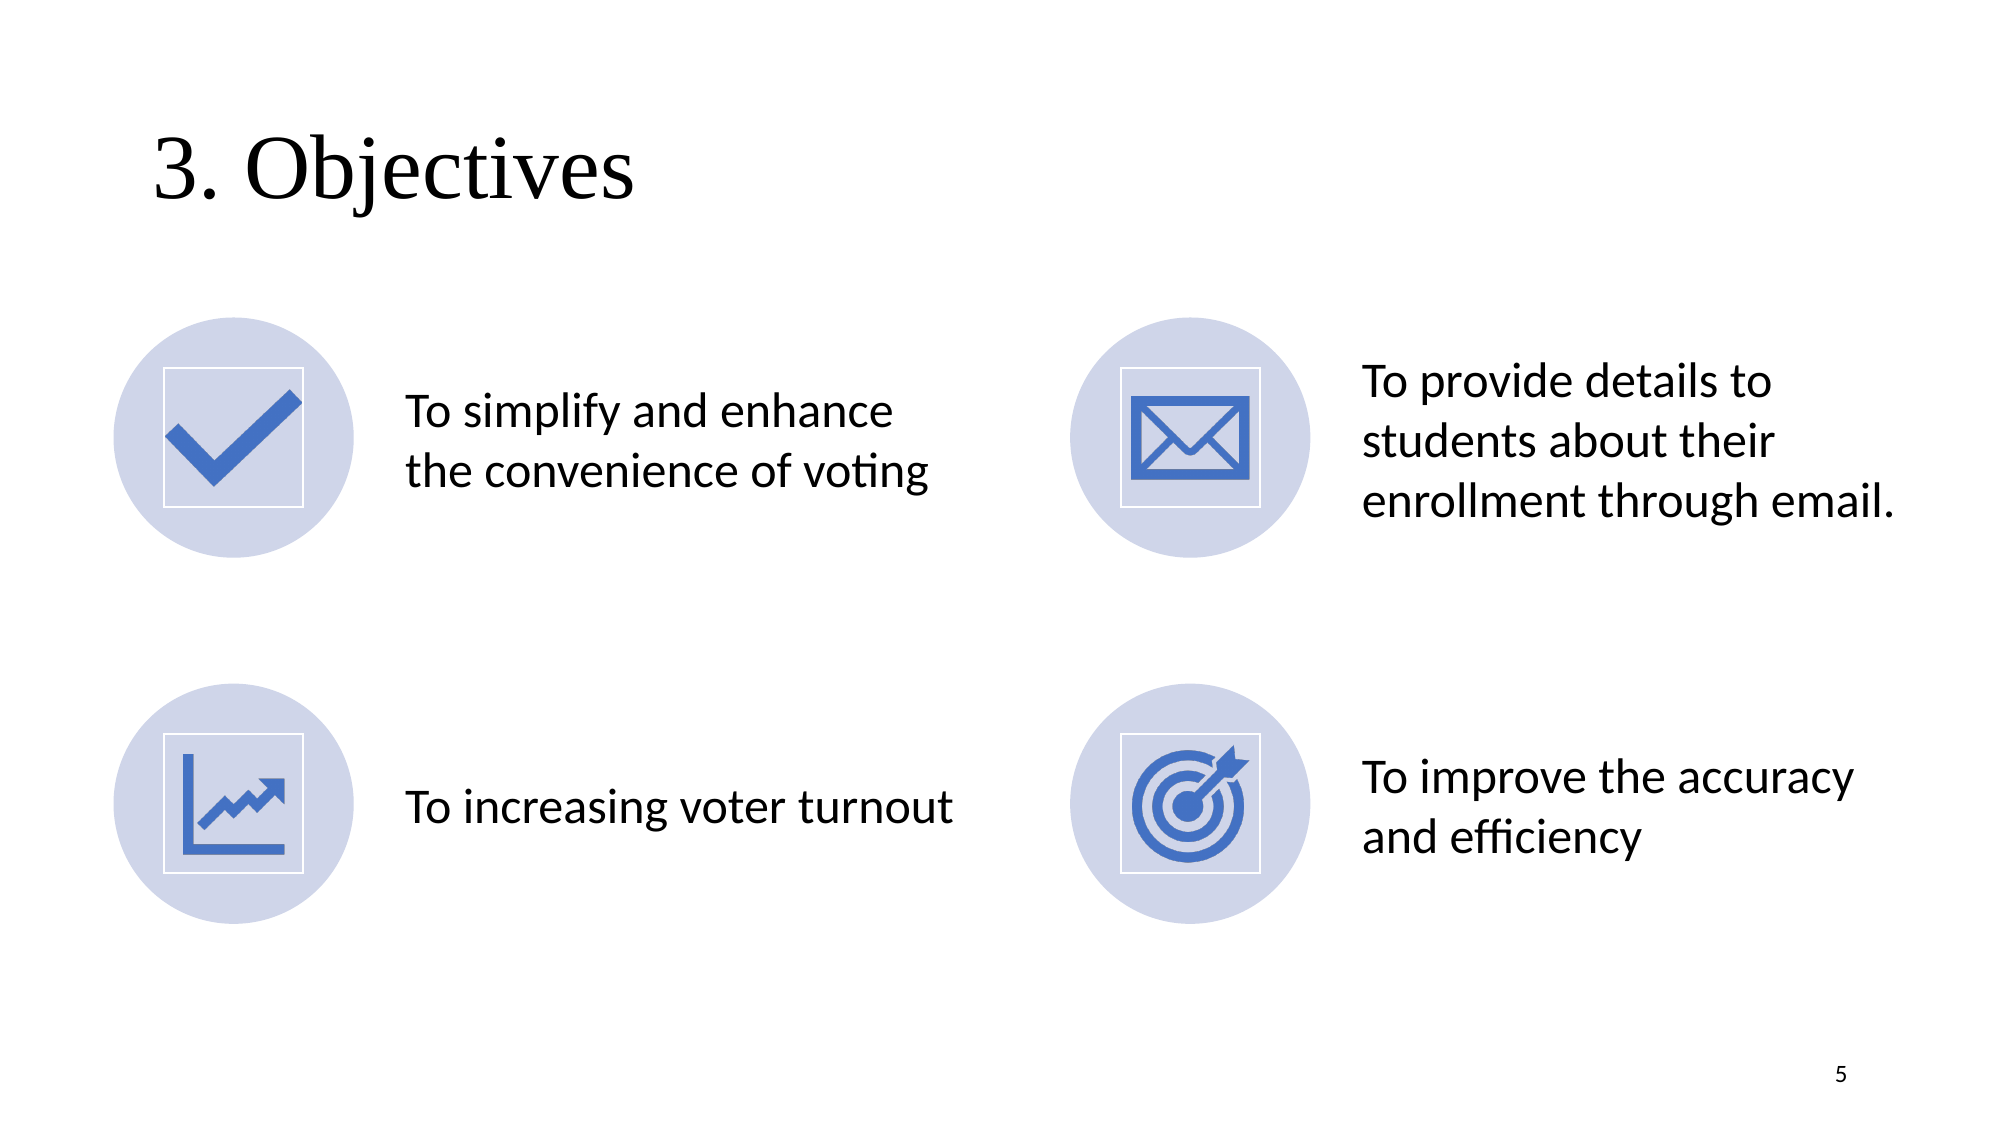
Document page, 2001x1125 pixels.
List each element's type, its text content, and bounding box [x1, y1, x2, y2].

title 3. Objectives [137, 59, 1863, 250]
slide_number 5 [1412, 1042, 1863, 1103]
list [111, 250, 1931, 992]
